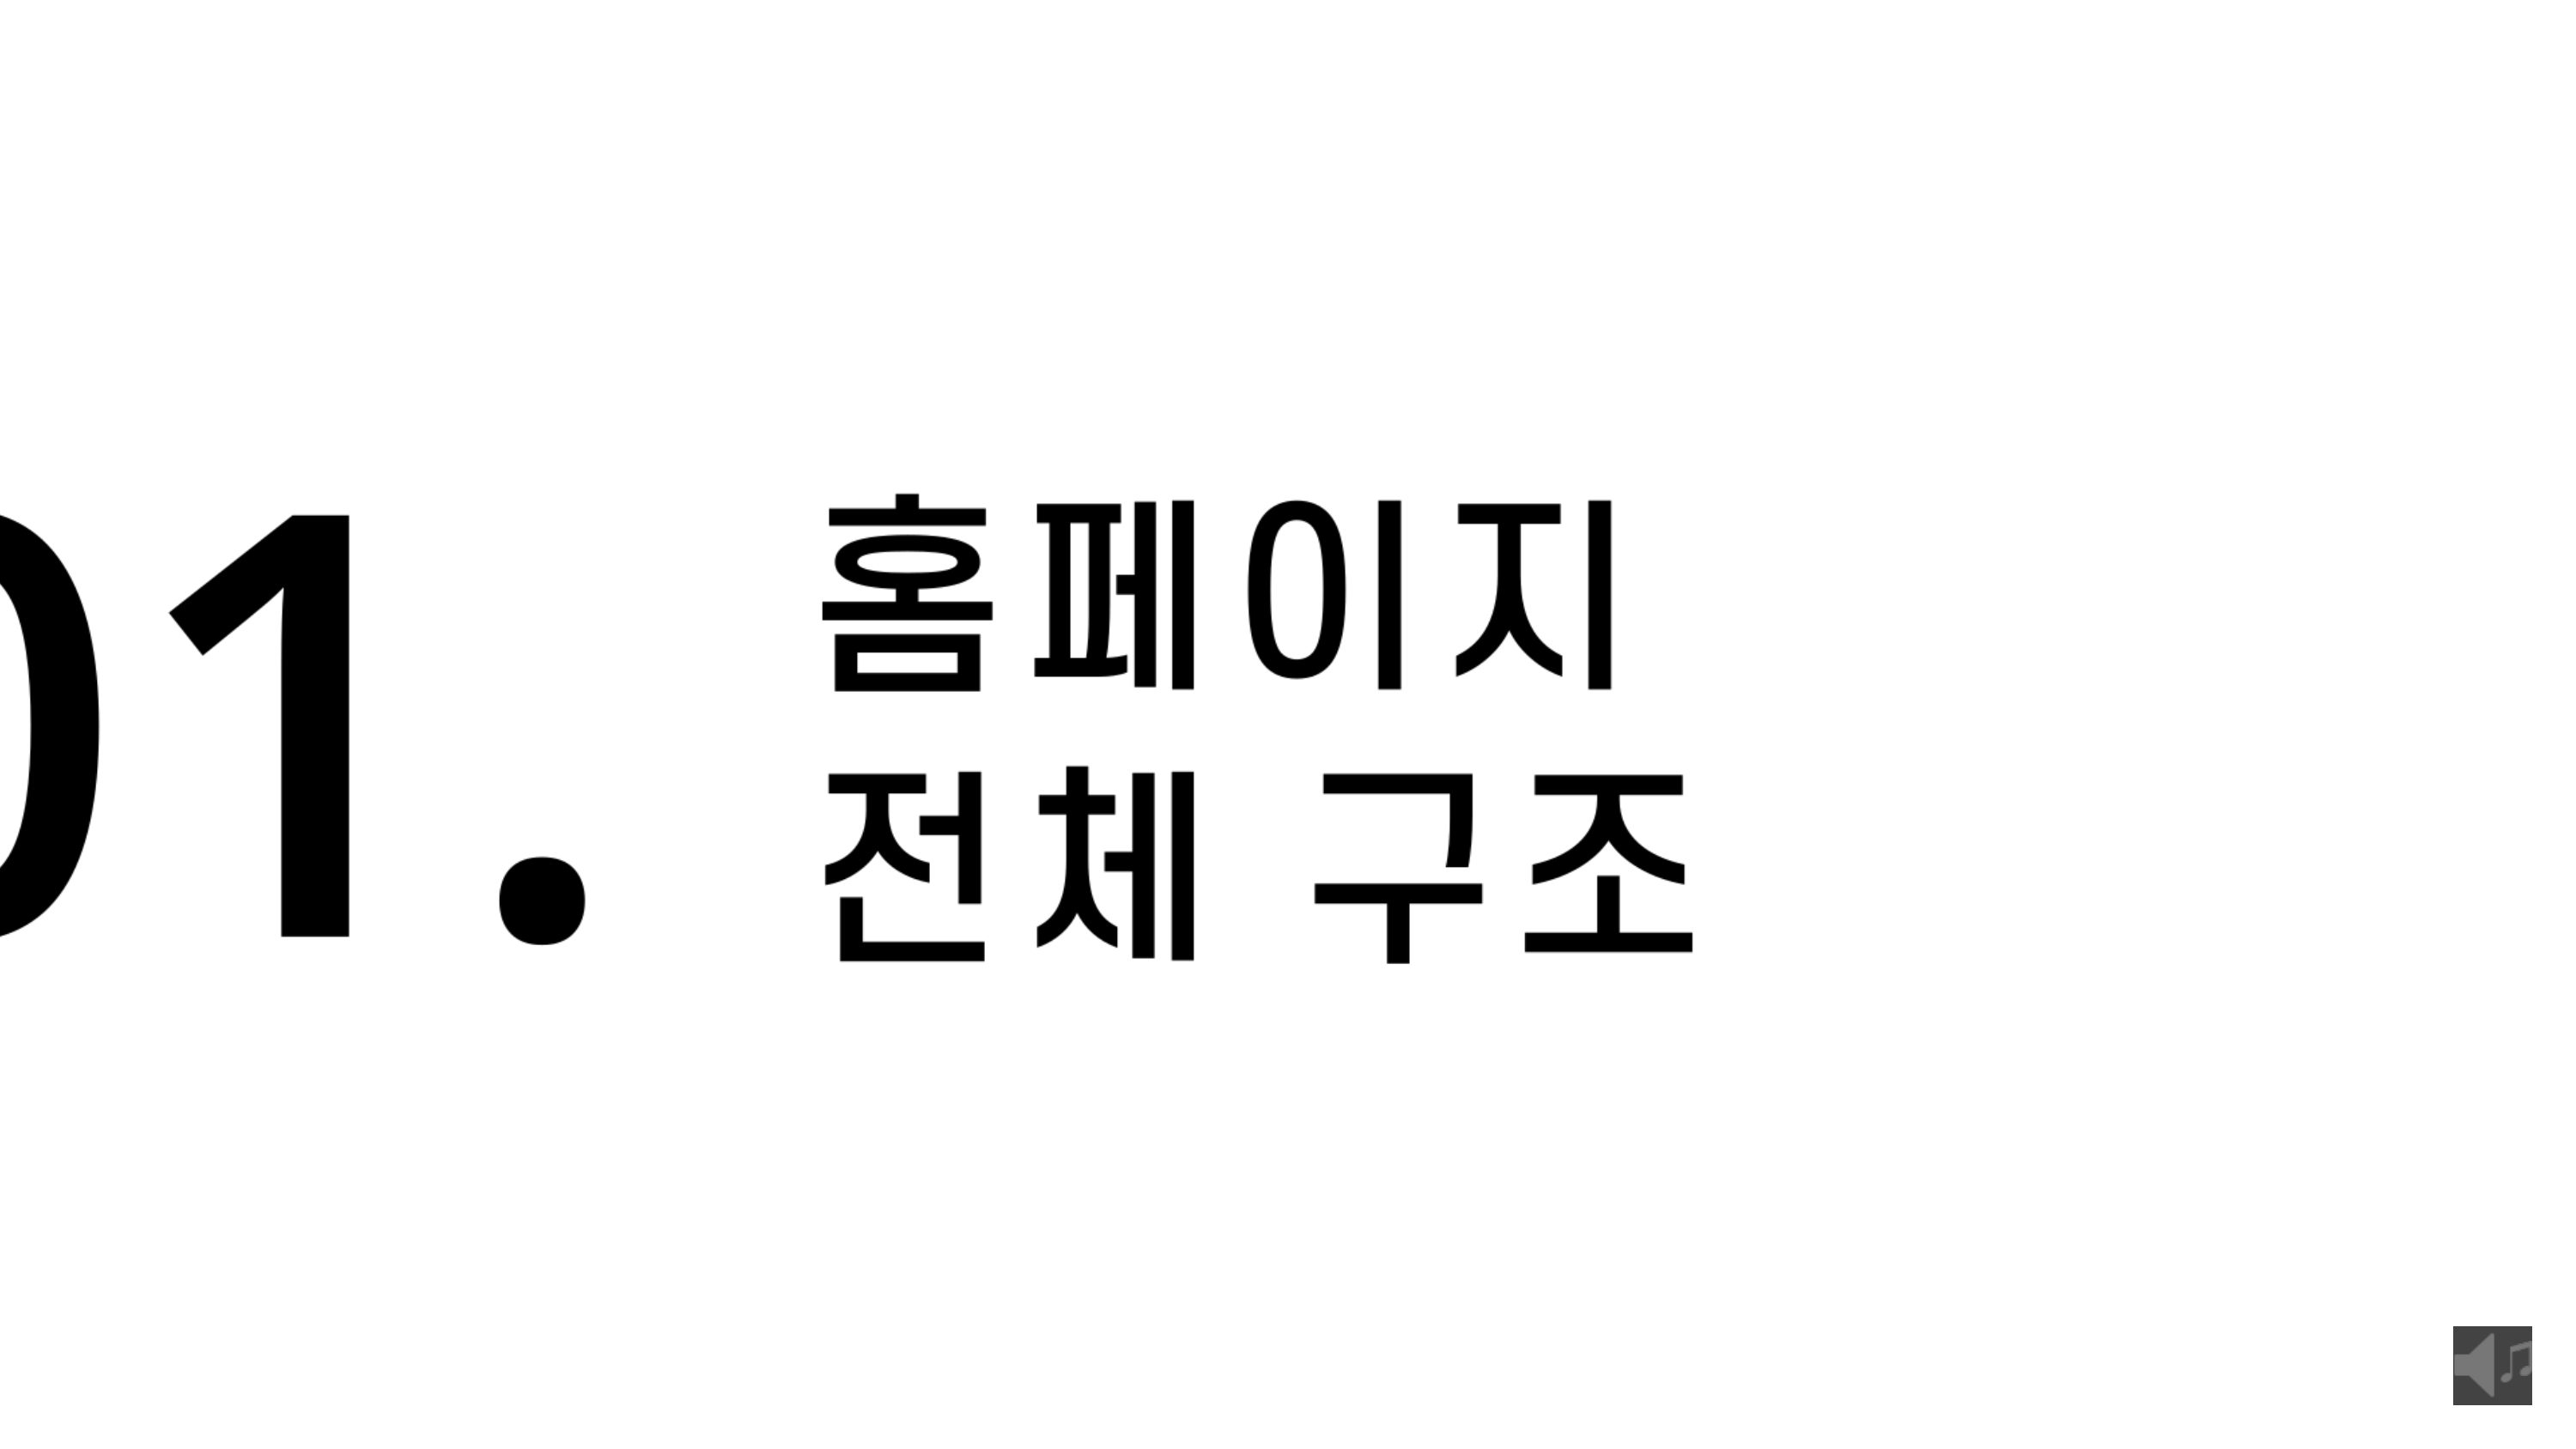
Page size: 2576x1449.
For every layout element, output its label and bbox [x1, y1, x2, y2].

picture [2451, 1325, 2534, 1406]
picture [0, 208, 1820, 1212]
